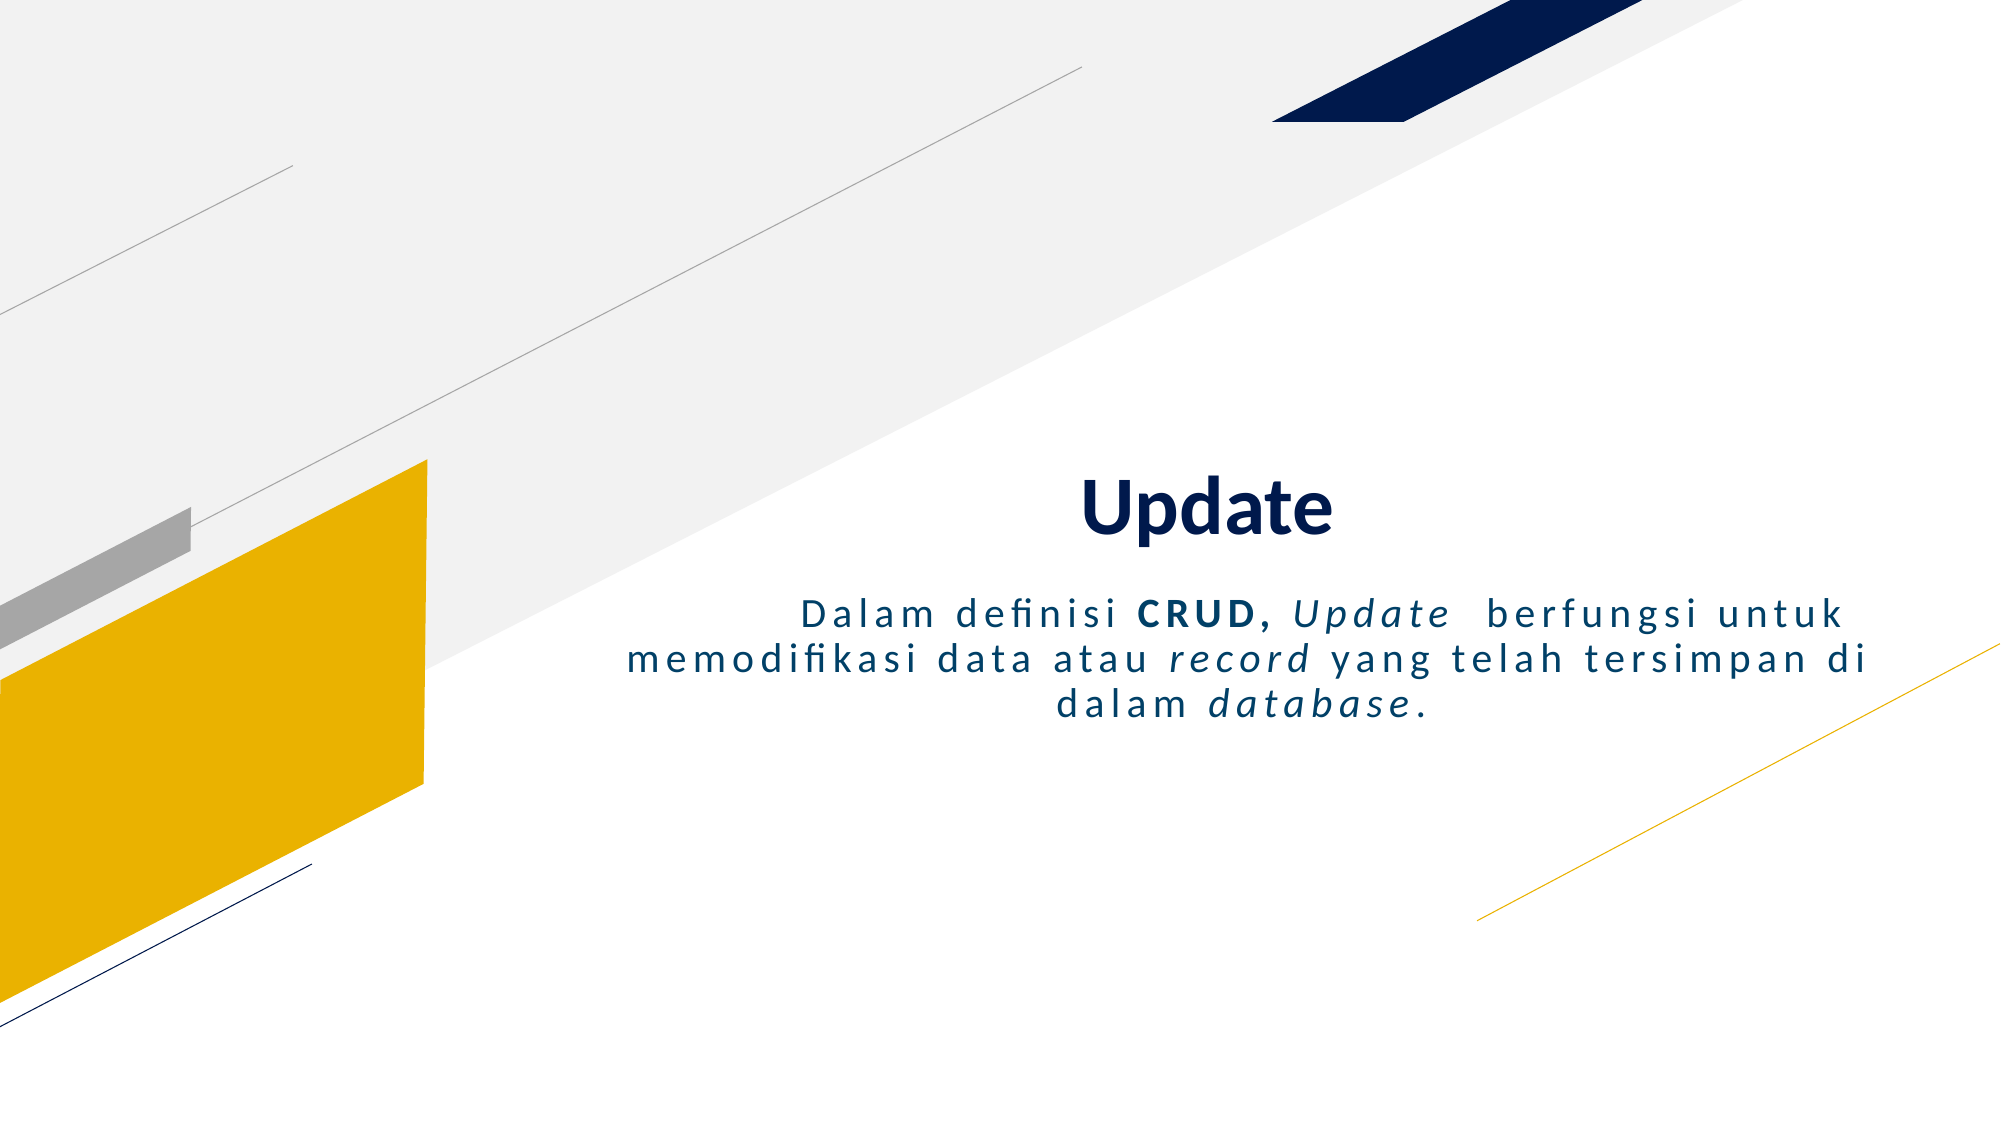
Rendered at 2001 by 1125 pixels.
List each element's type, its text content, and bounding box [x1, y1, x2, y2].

text_box Update [807, 454, 1609, 572]
text_box Dalam definisi CRUD, Update berfungsi untuk memodifikasi data atau record yang telah tersimpan di dalam database. [596, 584, 1902, 794]
